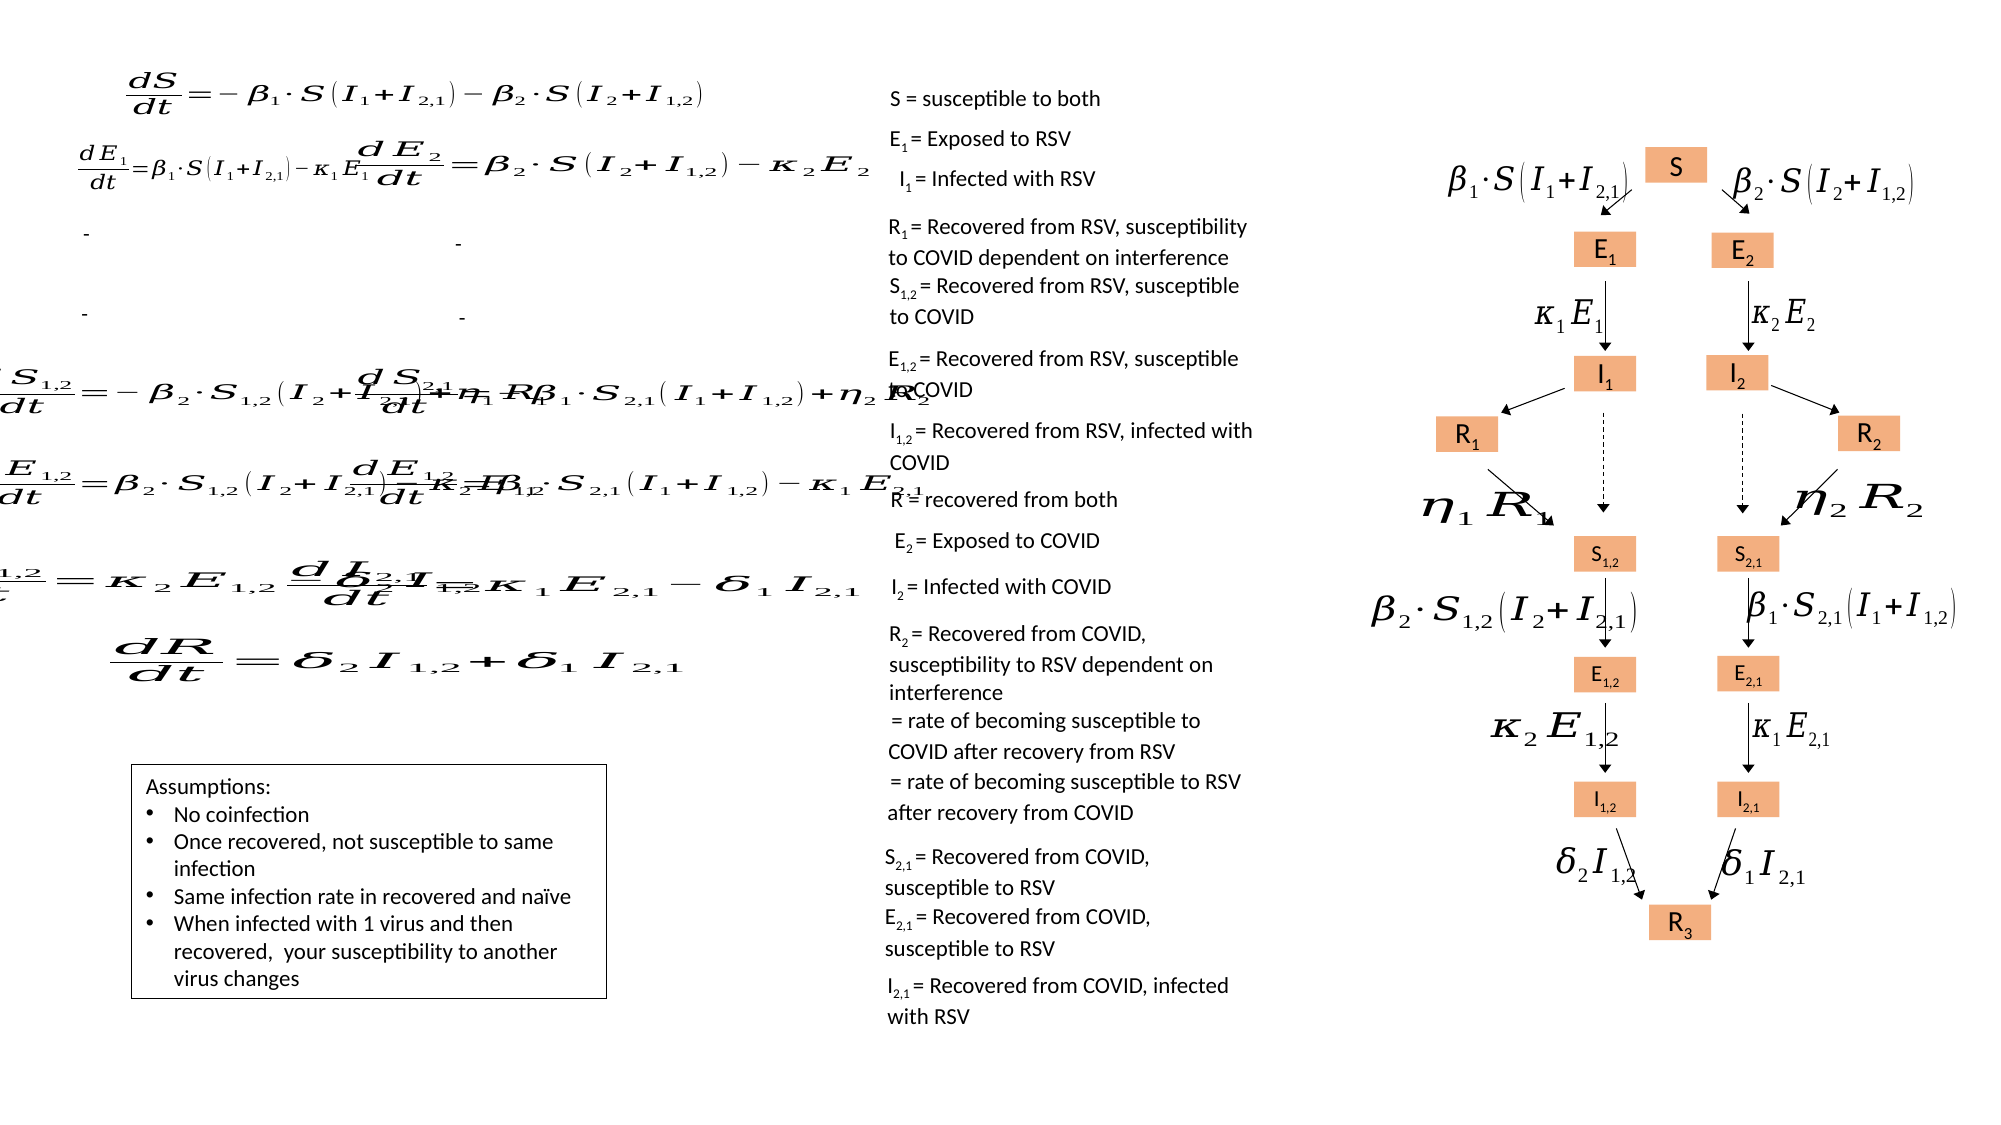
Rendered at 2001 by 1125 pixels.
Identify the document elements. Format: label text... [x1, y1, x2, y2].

text_box E1 [1573, 231, 1637, 268]
text_box E2,1 [1716, 655, 1780, 692]
text_box E2,1 = Recovered from COVID, susceptible to RSV [870, 894, 1271, 969]
text_box I1,2 = Recovered from RSV, infected with COVID [875, 408, 1276, 482]
text_box S1,2 = Recovered from RSV, susceptible to COVID [874, 263, 1276, 337]
text_box R3 [1648, 904, 1712, 941]
text_box S = susceptible to both [875, 76, 1122, 119]
text_box R1 = Recovered from RSV, susceptibility to COVID dependent on interference [873, 203, 1275, 278]
text_box S2,1 = Recovered from COVID, susceptible to RSV [870, 833, 1271, 894]
text_box I2,1 [1716, 781, 1780, 818]
text_box R = recovered from both [875, 477, 1134, 520]
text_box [1721, 189, 1750, 214]
text_box I2,1 = Recovered from COVID, infected with RSV [872, 962, 1274, 1037]
text_box R2 = Recovered from COVID, susceptibility to RSV dependent on interference [874, 611, 1276, 713]
text_box E1 = Exposed to RSV [874, 116, 1087, 163]
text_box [1501, 388, 1565, 413]
text_box S [1644, 146, 1708, 184]
text_box I1 = Infected with RSV [884, 156, 1111, 202]
text_box S2,1 [1716, 535, 1780, 573]
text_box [1616, 828, 1643, 900]
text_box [1711, 828, 1736, 900]
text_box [1487, 469, 1554, 526]
text_box I2 = Infected with COVID [876, 564, 1128, 611]
text_box E1,2 = Recovered from RSV, susceptible to COVID [873, 335, 1275, 410]
text_box R2 [1837, 415, 1901, 452]
text_box I2 [1705, 354, 1769, 392]
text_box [1780, 469, 1838, 526]
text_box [1600, 189, 1632, 216]
text_box S1,2 [1573, 535, 1637, 573]
text_box I1,2 [1573, 781, 1637, 818]
text_box E2 [1711, 231, 1775, 269]
text_box Assumptions: No coinfection Once recovered, not susceptible to same infection Same infection rate in recovered and naïve When infected with 1 virus and then recovered, your susceptibility to another virus changes [131, 764, 607, 999]
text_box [1771, 385, 1840, 413]
text_box E2 = Exposed to COVID [879, 517, 1116, 564]
text_box I1 [1573, 355, 1637, 392]
text_box R1 [1435, 415, 1499, 453]
text_box E1,2 [1573, 656, 1637, 693]
